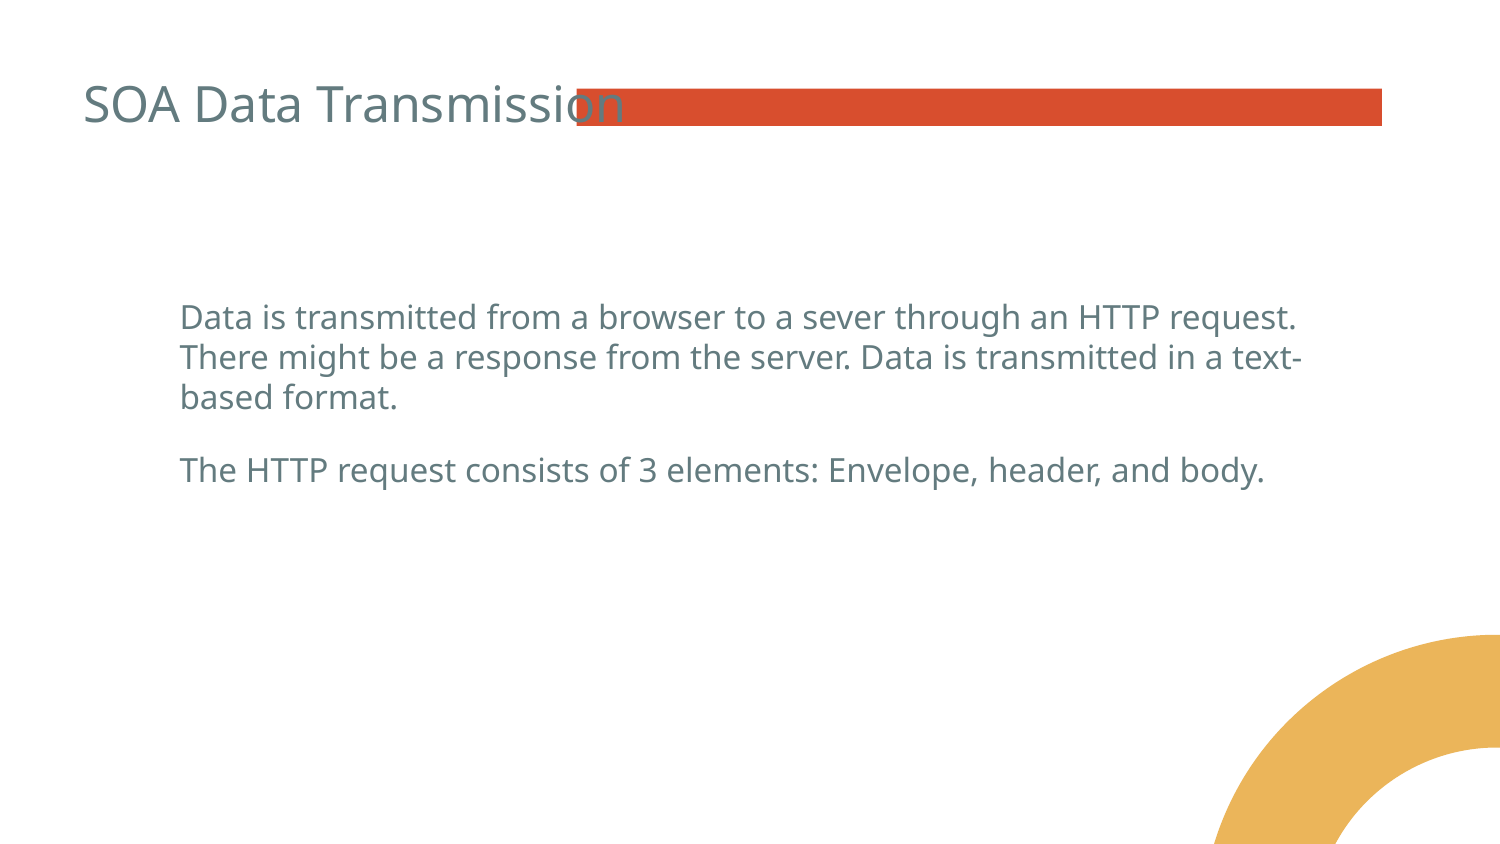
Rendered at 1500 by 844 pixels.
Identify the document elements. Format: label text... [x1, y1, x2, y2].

title SOA Data Transmission [68, 57, 878, 152]
subtitle Data is transmitted from a browser to a sever through an HTTP request. There might be a response from the server. Data is transmitted in a text-based format. The HTTP request consists of 3 elements: Envelope, header, and body. [164, 281, 1336, 602]
